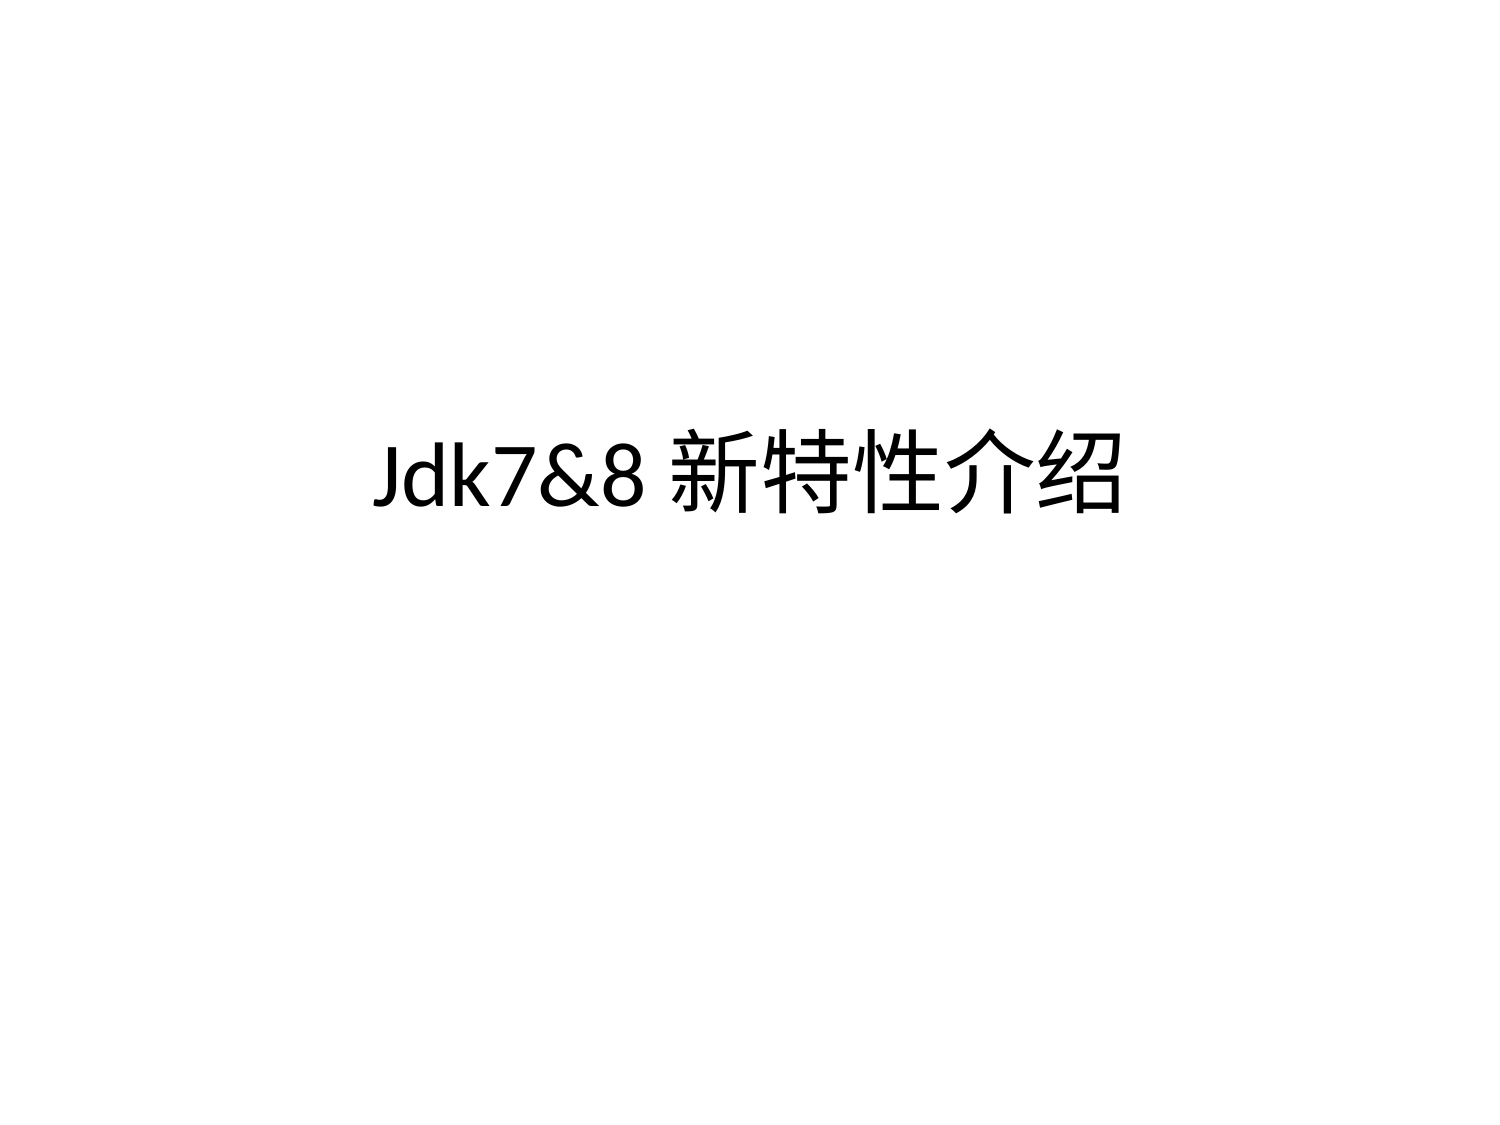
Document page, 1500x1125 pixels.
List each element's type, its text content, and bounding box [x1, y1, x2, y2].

title Jdk7&8新特性介绍 [112, 349, 1388, 591]
